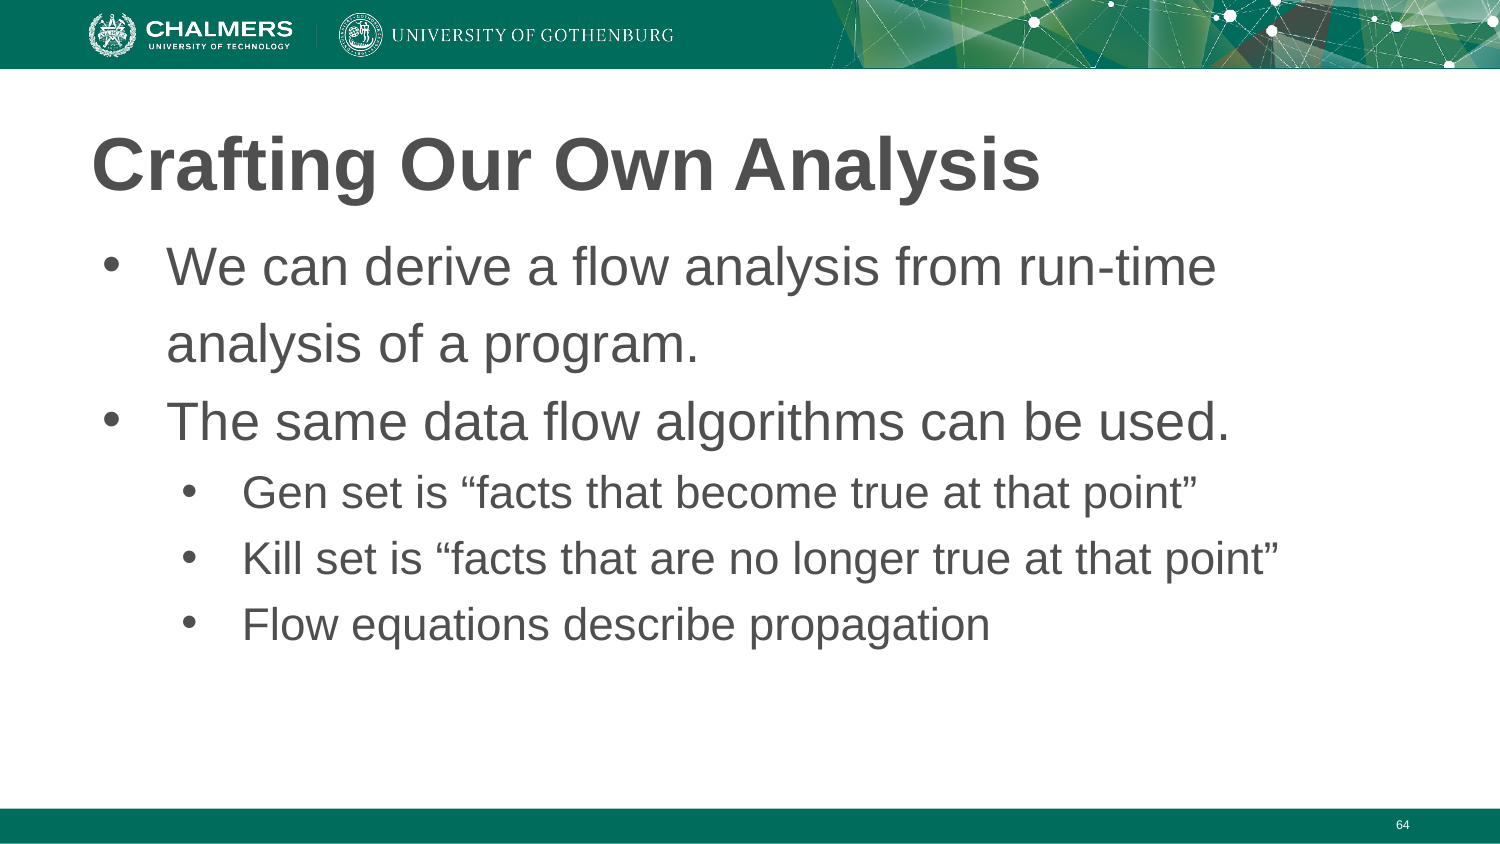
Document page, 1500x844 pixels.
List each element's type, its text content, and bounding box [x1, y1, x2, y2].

title Crafting Our Own Analysis [76, 100, 1425, 210]
picture [64, 0, 696, 85]
list We can derive a flow analysis from run-time analysis of a program. The same data flow algorithms can be used. Gen set is “facts that become true at that point” Kill set is “facts that are no longer true at that point” Flow equations describe propagation [76, 210, 1425, 782]
picture [759, 0, 1500, 68]
slide_number ‹#› [1074, 809, 1425, 844]
